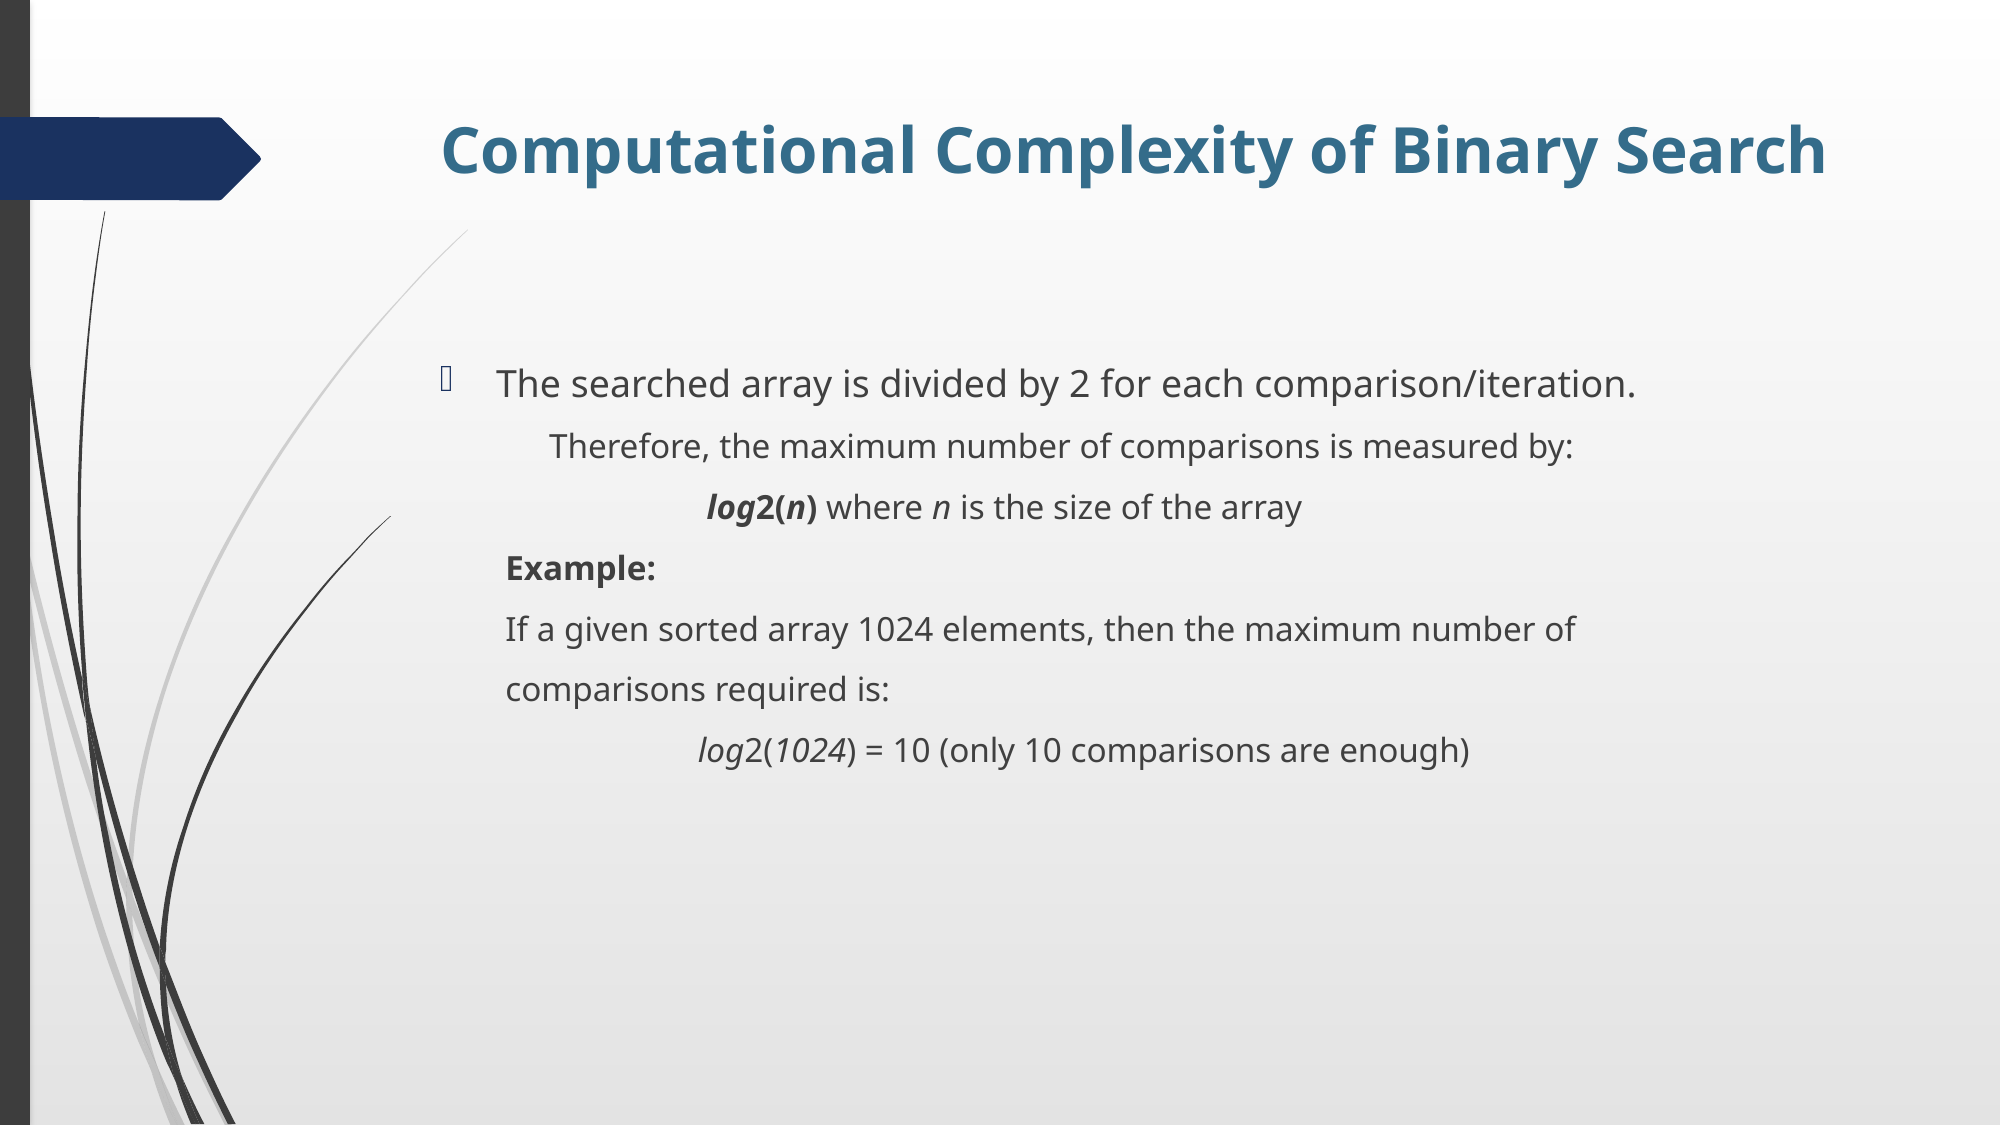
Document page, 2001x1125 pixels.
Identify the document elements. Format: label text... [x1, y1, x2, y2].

list The searched array is divided by 2 for each comparison/iteration. Therefore, the maximum number of comparisons is measured by: log2(n) where n is the size of the array Example: If a given sorted array 1024 elements, then the maximum number of comparisons required is: log2(1024) = 10 (only 10 comparisons are enough) [424, 352, 1888, 973]
title Computational Complexity of Binary Search [425, 102, 1888, 313]
